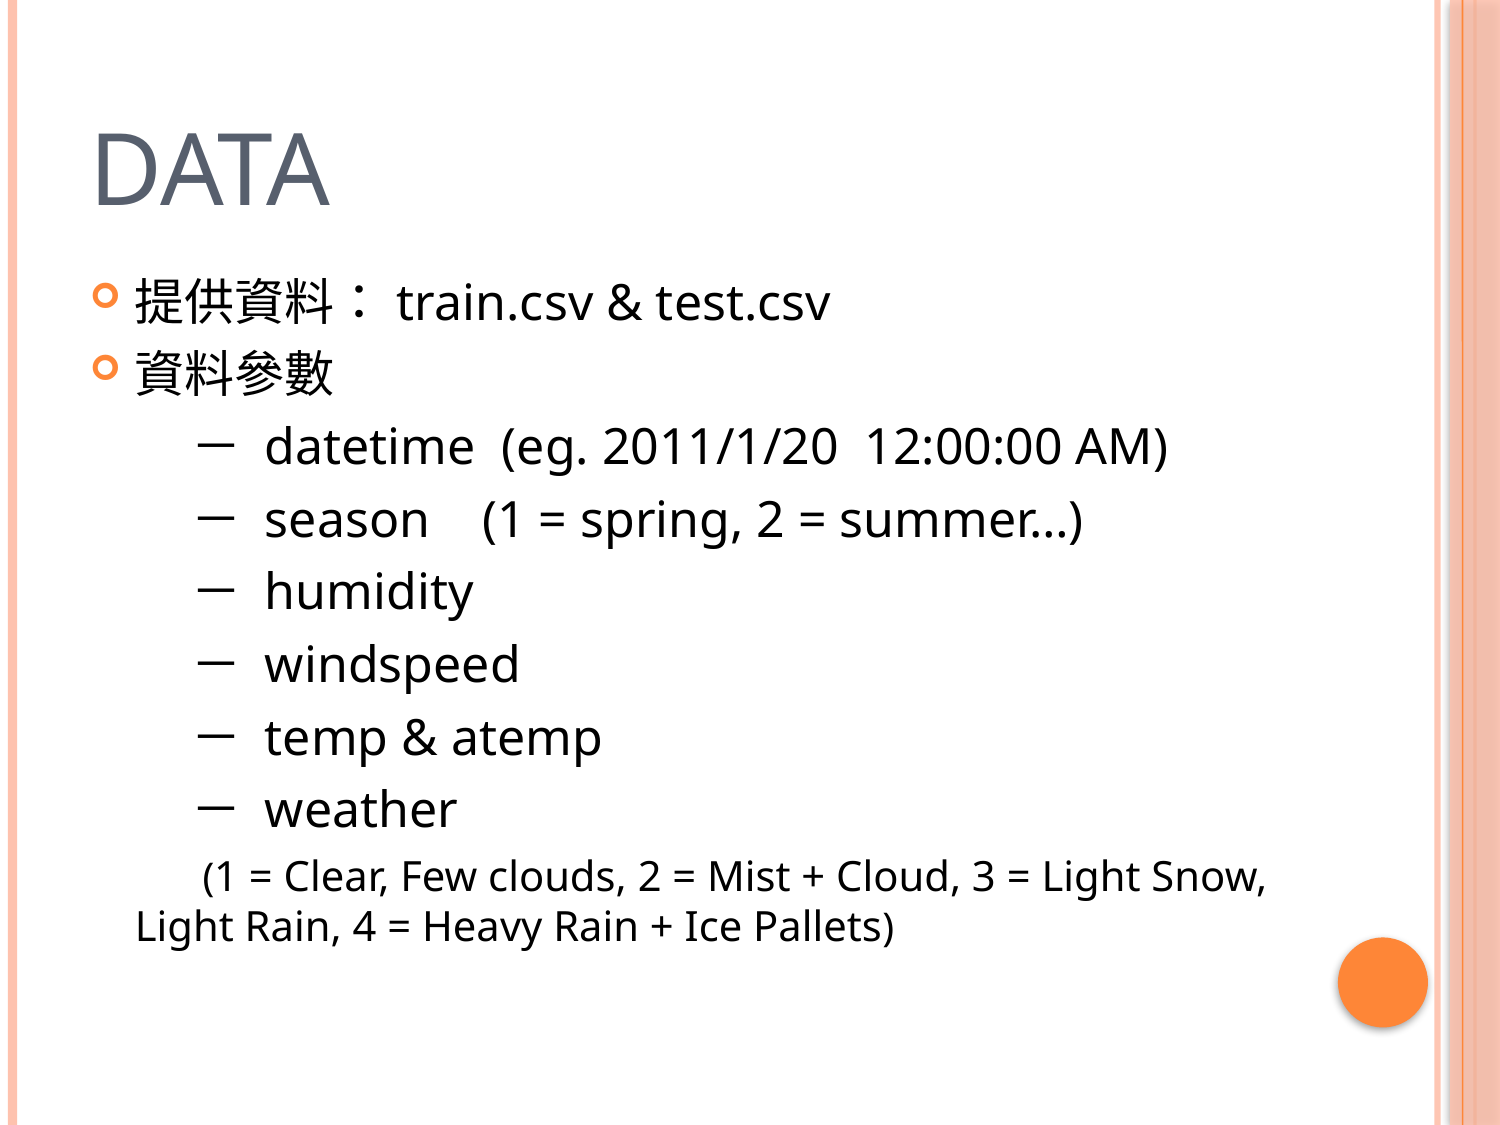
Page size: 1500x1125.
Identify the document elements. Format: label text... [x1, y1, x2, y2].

title DATA [75, 45, 1300, 233]
list 提供資料：train.csv & test.csv 資料參數 － datetime (eg. 2011/1/20 12:00:00 AM) － season (1 = spring, 2 = summer…) － humidity － windspeed － temp & atemp － weather (1 = Clear, Few clouds, 2 = Mist + Cloud, 3 = Light Snow, Light Rain, 4 = Heavy Rain + Ice Pallets) [75, 262, 1300, 1062]
